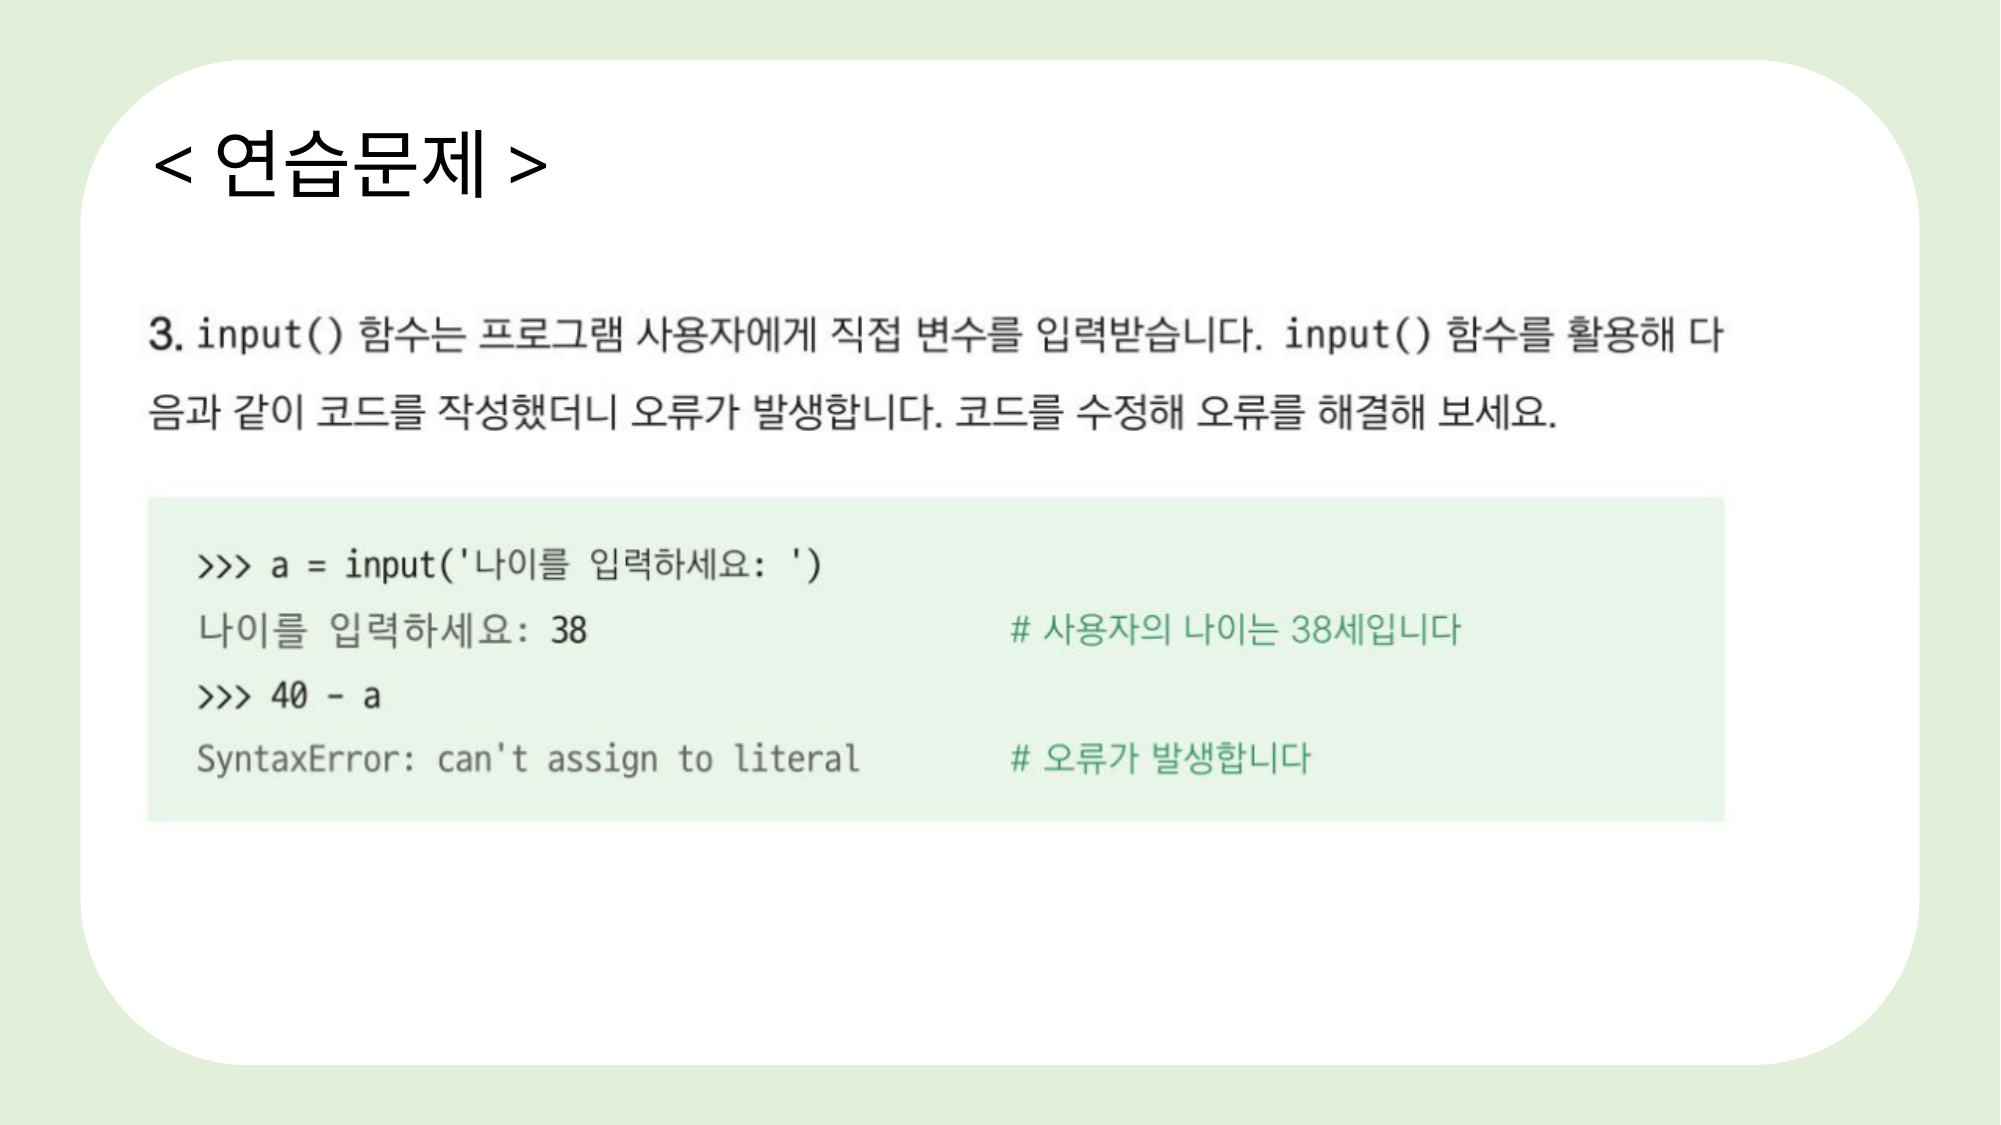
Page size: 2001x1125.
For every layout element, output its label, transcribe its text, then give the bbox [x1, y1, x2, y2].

picture [135, 298, 1747, 850]
title <연습문제> [137, 59, 1863, 278]
